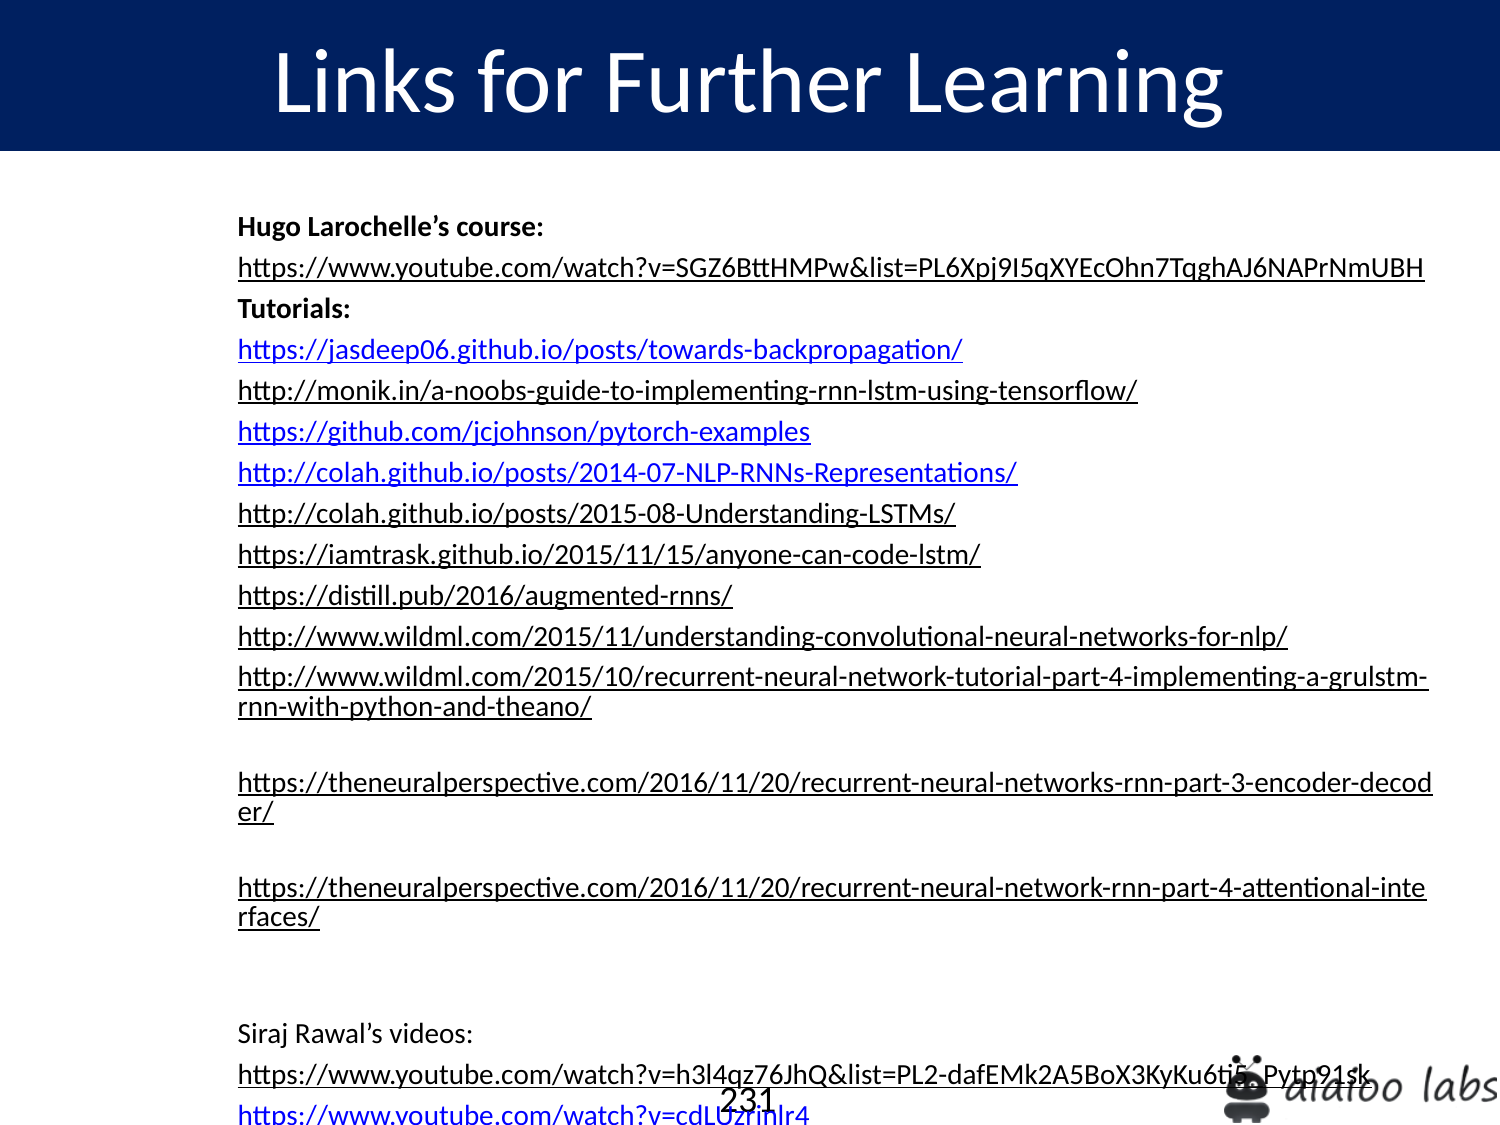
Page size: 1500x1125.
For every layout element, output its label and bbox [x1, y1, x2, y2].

text_box [0, 0, 1500, 151]
list [162, 200, 1450, 1088]
picture [1224, 1055, 1497, 1123]
